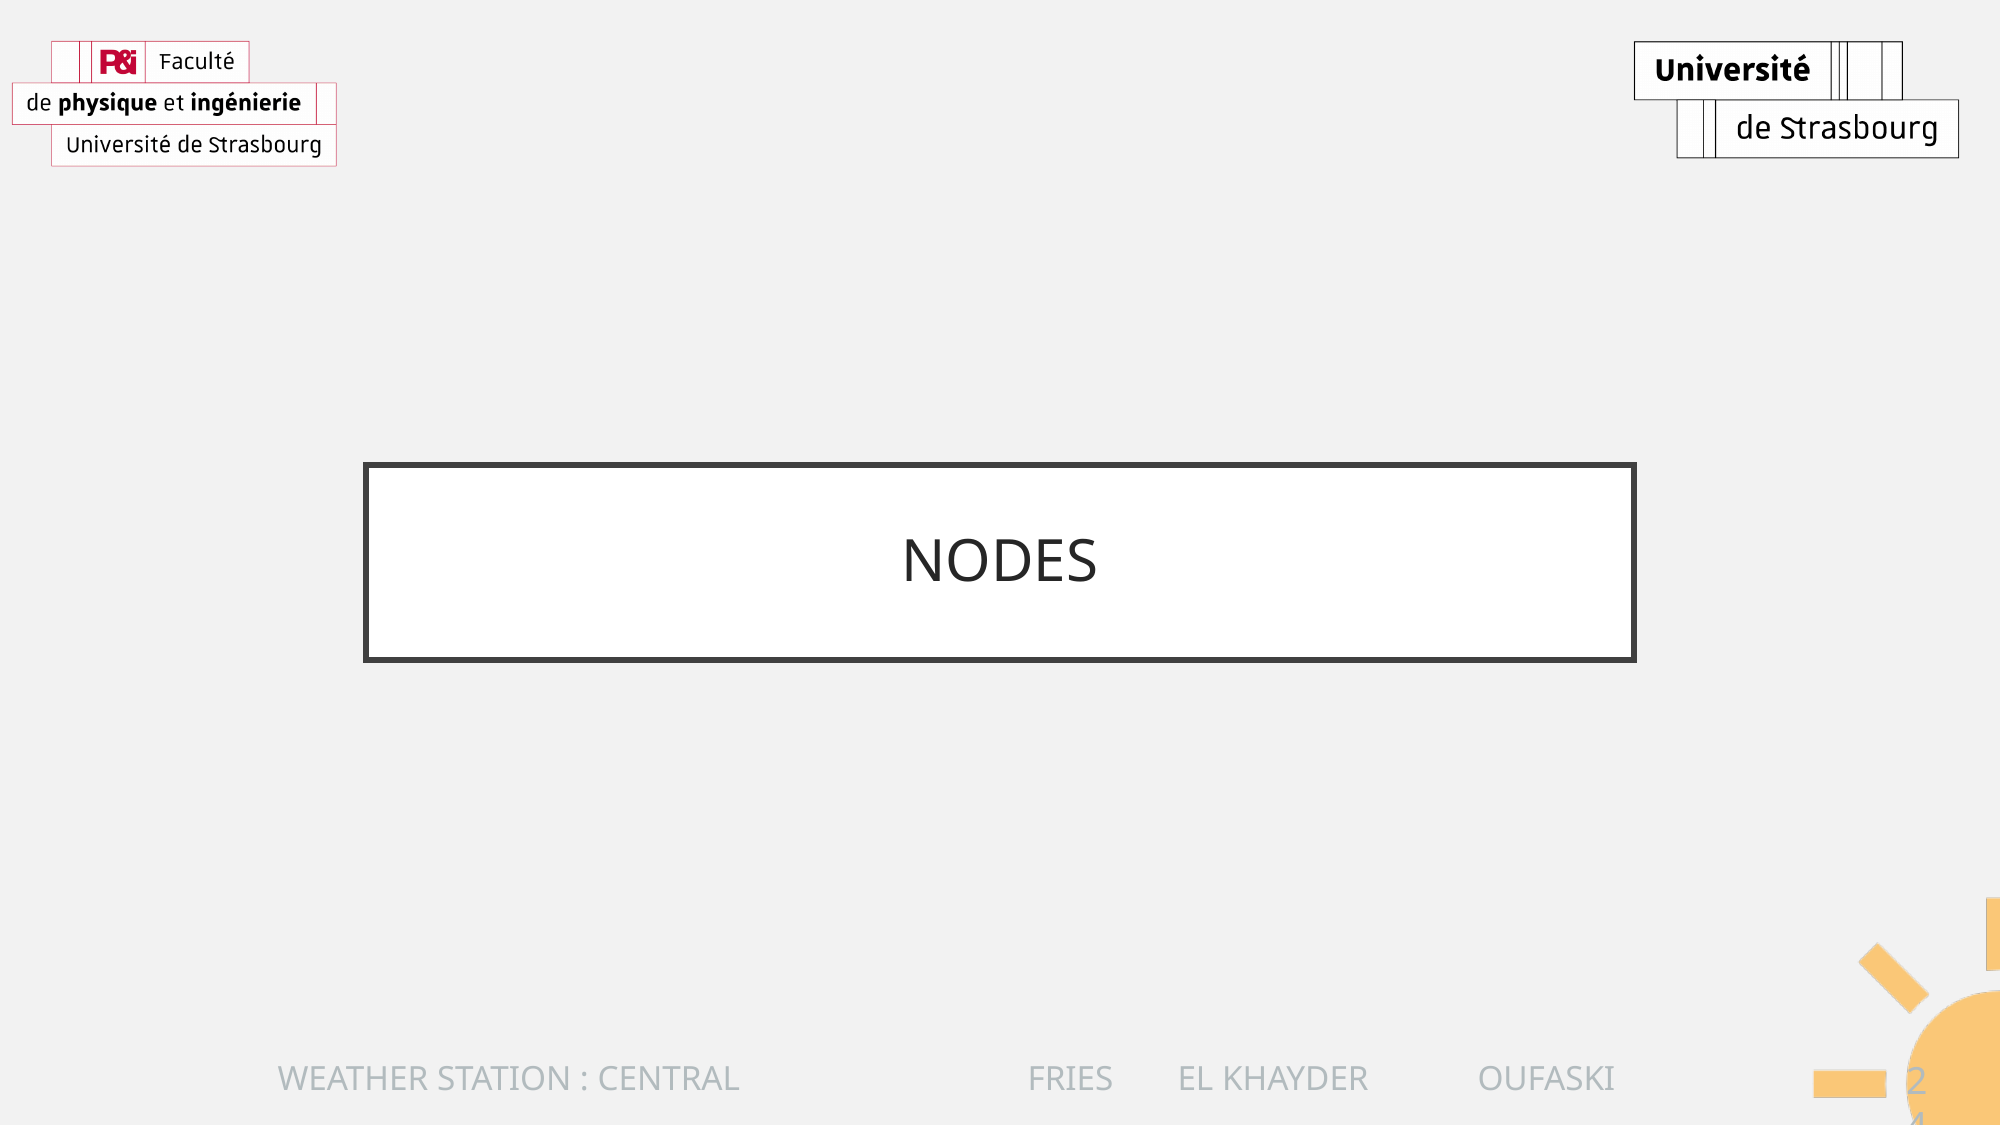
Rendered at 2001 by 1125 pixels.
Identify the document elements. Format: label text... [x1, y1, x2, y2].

title NODES [363, 462, 1637, 663]
picture [11, 39, 337, 167]
text_box WEATHER STATION : CENTRAL FRIES EL KHAYDER OUFASKI [262, 1049, 1738, 1105]
picture [1633, 39, 1960, 159]
picture [1743, 828, 2000, 1125]
